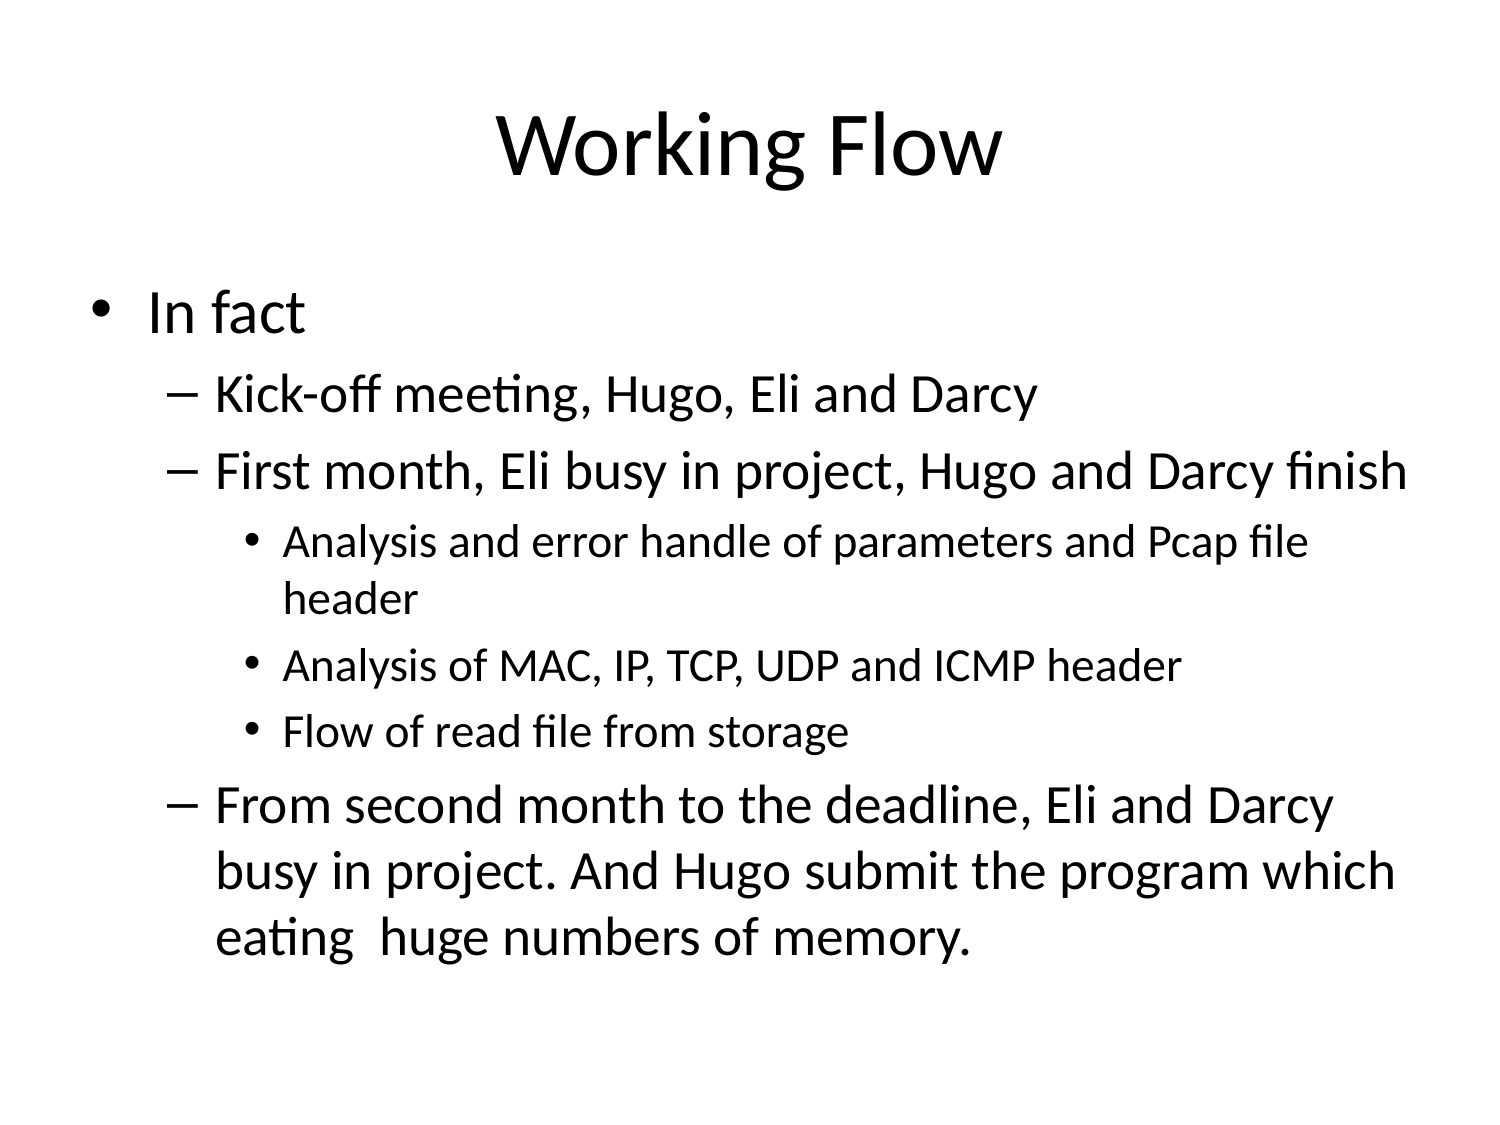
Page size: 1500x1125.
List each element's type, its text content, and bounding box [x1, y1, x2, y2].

title Working Flow [75, 45, 1425, 233]
list In fact Kick-off meeting, Hugo, Eli and Darcy First month, Eli busy in project, Hugo and Darcy finish Analysis and error handle of parameters and Pcap file header Analysis of MAC, IP, TCP, UDP and ICMP header Flow of read file from storage From second month to the deadline, Eli and Darcy busy in project. And Hugo submit the program which eating huge numbers of memory. [75, 262, 1425, 1005]
